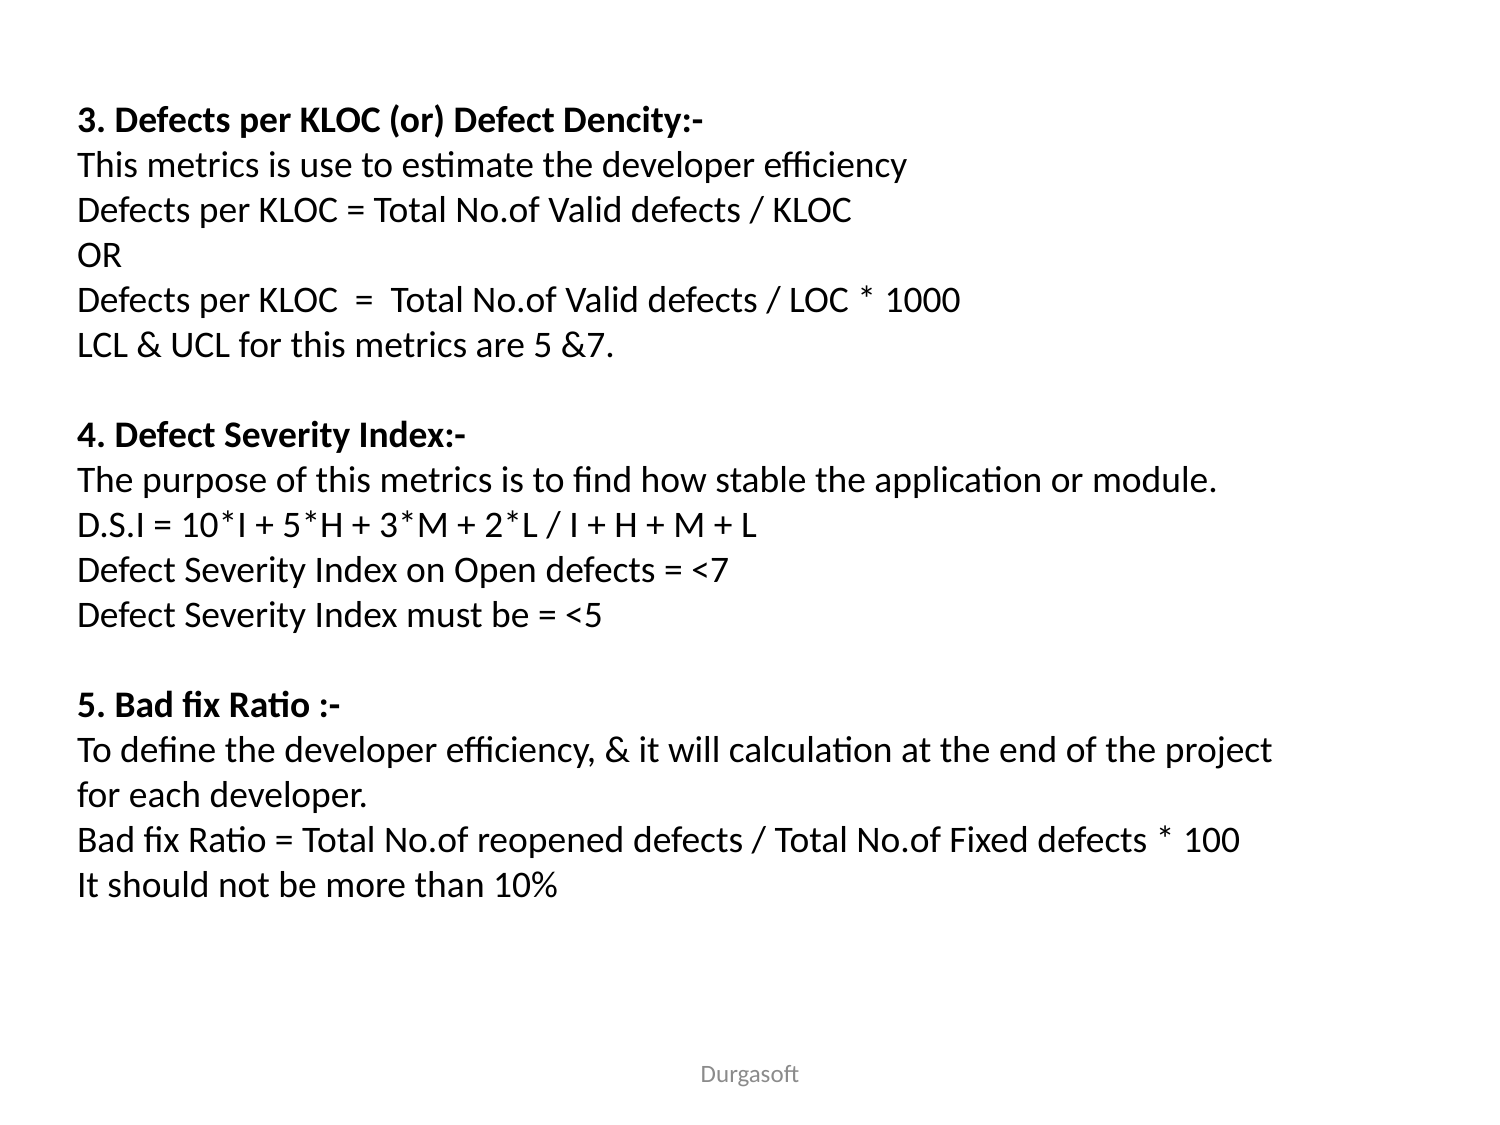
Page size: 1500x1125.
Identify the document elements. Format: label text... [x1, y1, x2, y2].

footer Durgasoft [512, 1042, 988, 1103]
text_box 3. Defects per KLOC (or) Defect Dencity:- This metrics is use to estimate the developer efficiency Defects per KLOC = Total No.of Valid defects / KLOC OR Defects per KLOC = Total No.of Valid defects / LOC * 1000 LCL & UCL for this metrics are 5 &7. 4. Defect Severity Index:- The purpose of this metrics is to find how stable the application or module. D.S.I = 10*I + 5*H + 3*M + 2*L / I + H + M + L Defect Severity Index on Open defects = <7 Defect Severity Index must be = <5 5. Bad fix Ratio :- To define the developer efficiency, & it will calculation at the end of the project for each developer. Bad fix Ratio = Total No.of reopened defects / Total No.of Fixed defects * 100 It should not be more than 10% [62, 87, 1425, 1003]
